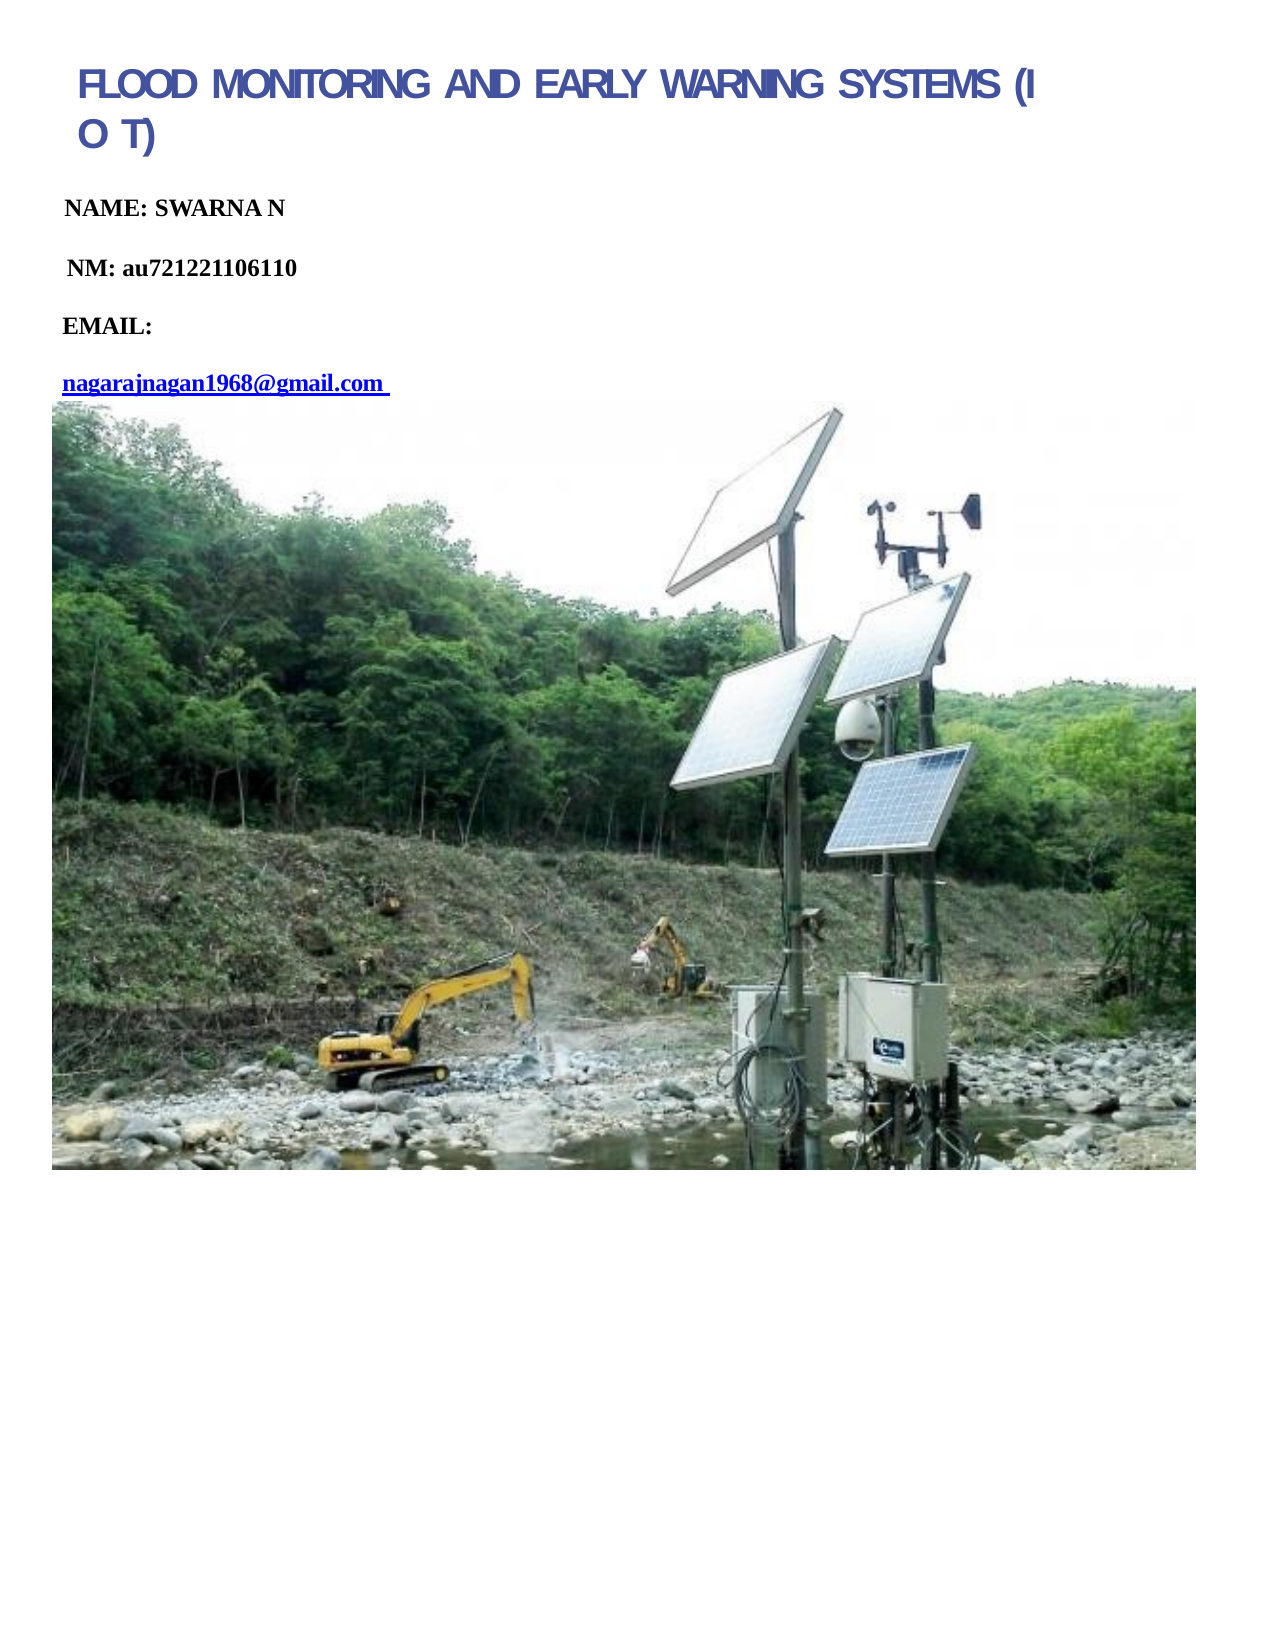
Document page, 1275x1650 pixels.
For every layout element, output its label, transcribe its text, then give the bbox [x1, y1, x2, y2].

picture [51, 401, 1197, 1170]
text_box FLOOD MONITORING AND EARLY WARNING SYSTEMS (I O T) NAME: SWARNA N NM: au721221106110 EMAIL: nagarajnagan1968@gmail.com PHASE: 3 [62, 54, 1068, 399]
